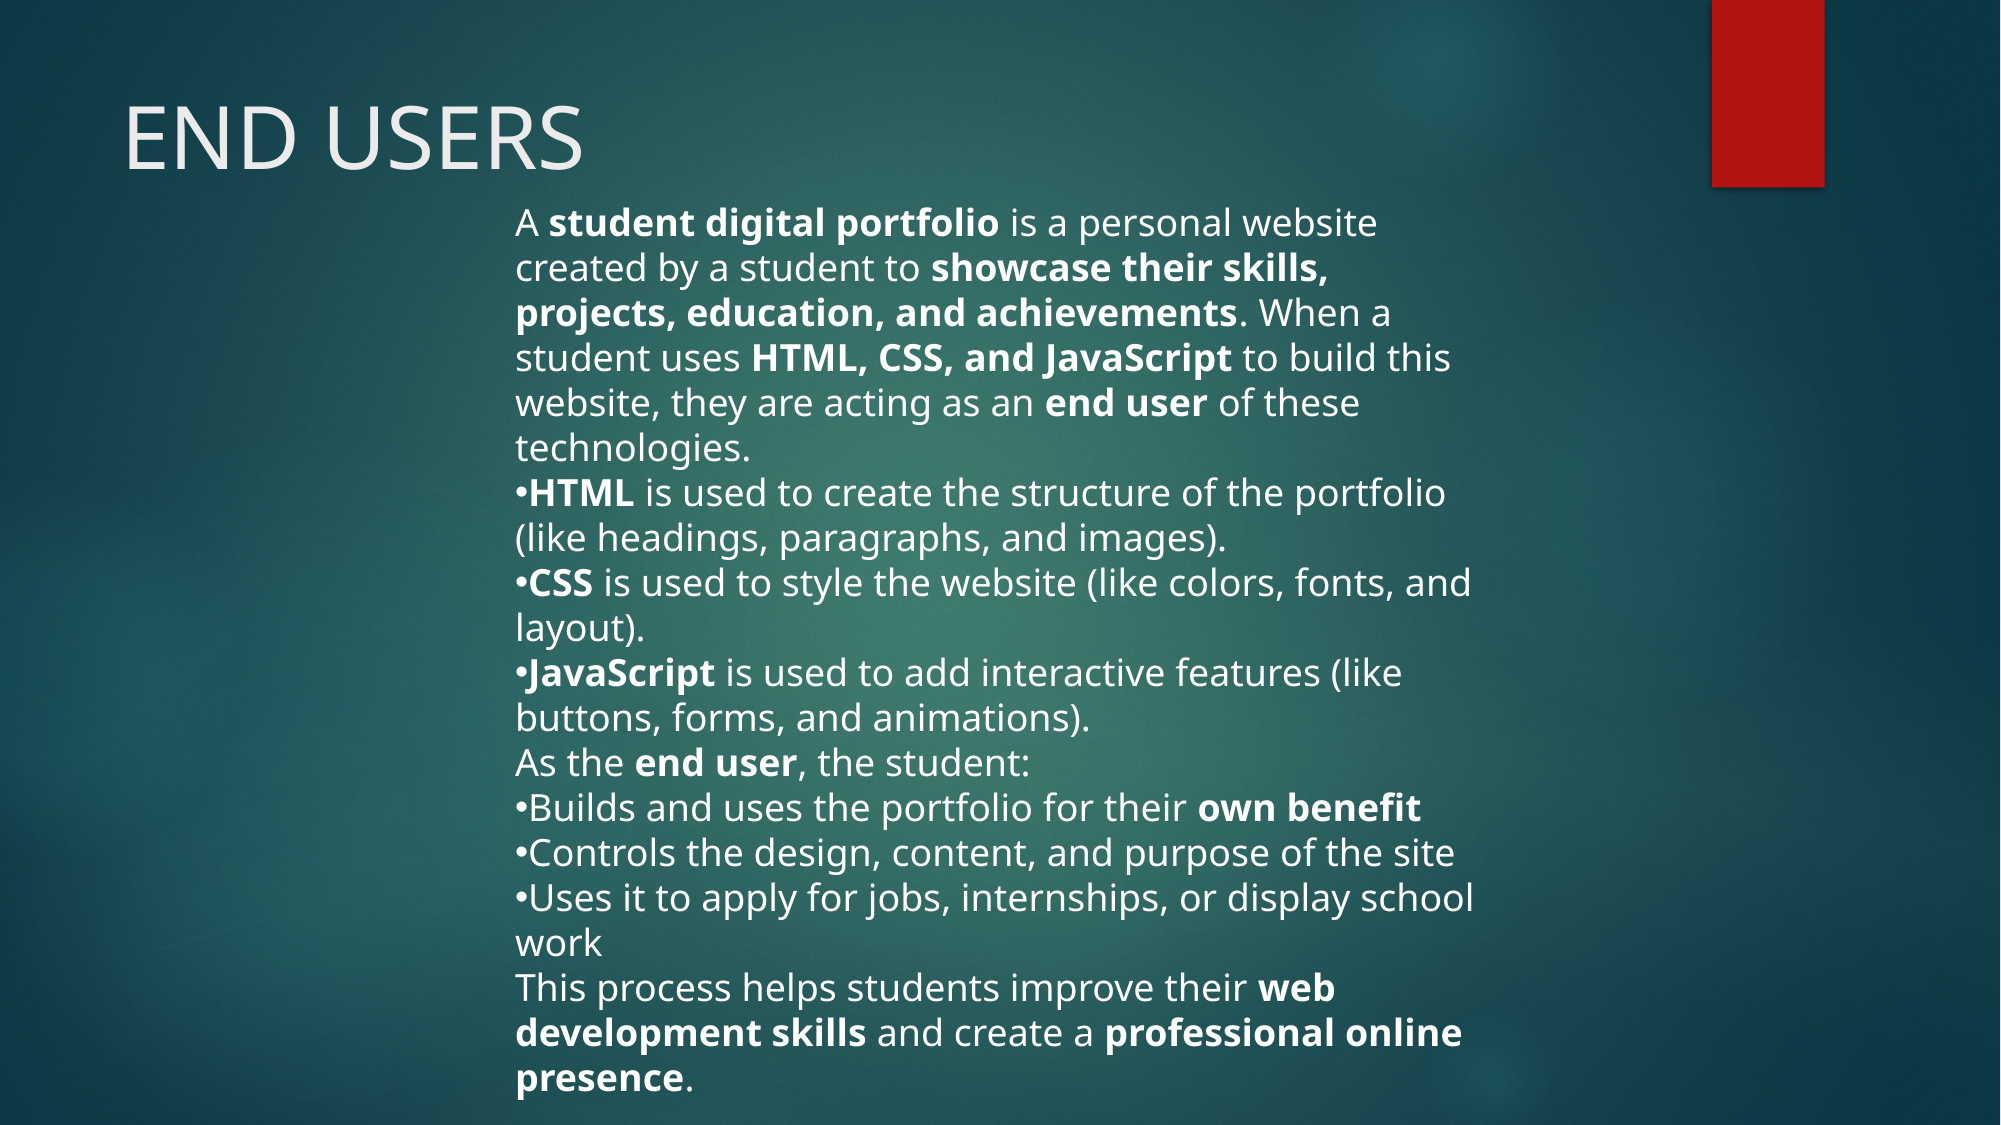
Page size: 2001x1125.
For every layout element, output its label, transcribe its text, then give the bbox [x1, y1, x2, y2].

picture [0, 0, 2001, 1125]
title END USERS [106, 74, 1649, 304]
text_box A student digital portfolio is a personal website created by a student to showcase their skills, projects, education, and achievements. When a student uses HTML, CSS, and JavaScript to build this website, they are acting as an end user of these technologies. HTML is used to create the structure of the portfolio (like headings, paragraphs, and images). CSS is used to style the website (like colors, fonts, and layout). JavaScript is used to add interactive features (like buttons, forms, and animations). As the end user, the student: Builds and uses the portfolio for their own benefit Controls the design, content, and purpose of the site Uses it to apply for jobs, internships, or display school work This process helps students improve their web development skills and create a professional online presence. [500, 304, 1500, 934]
